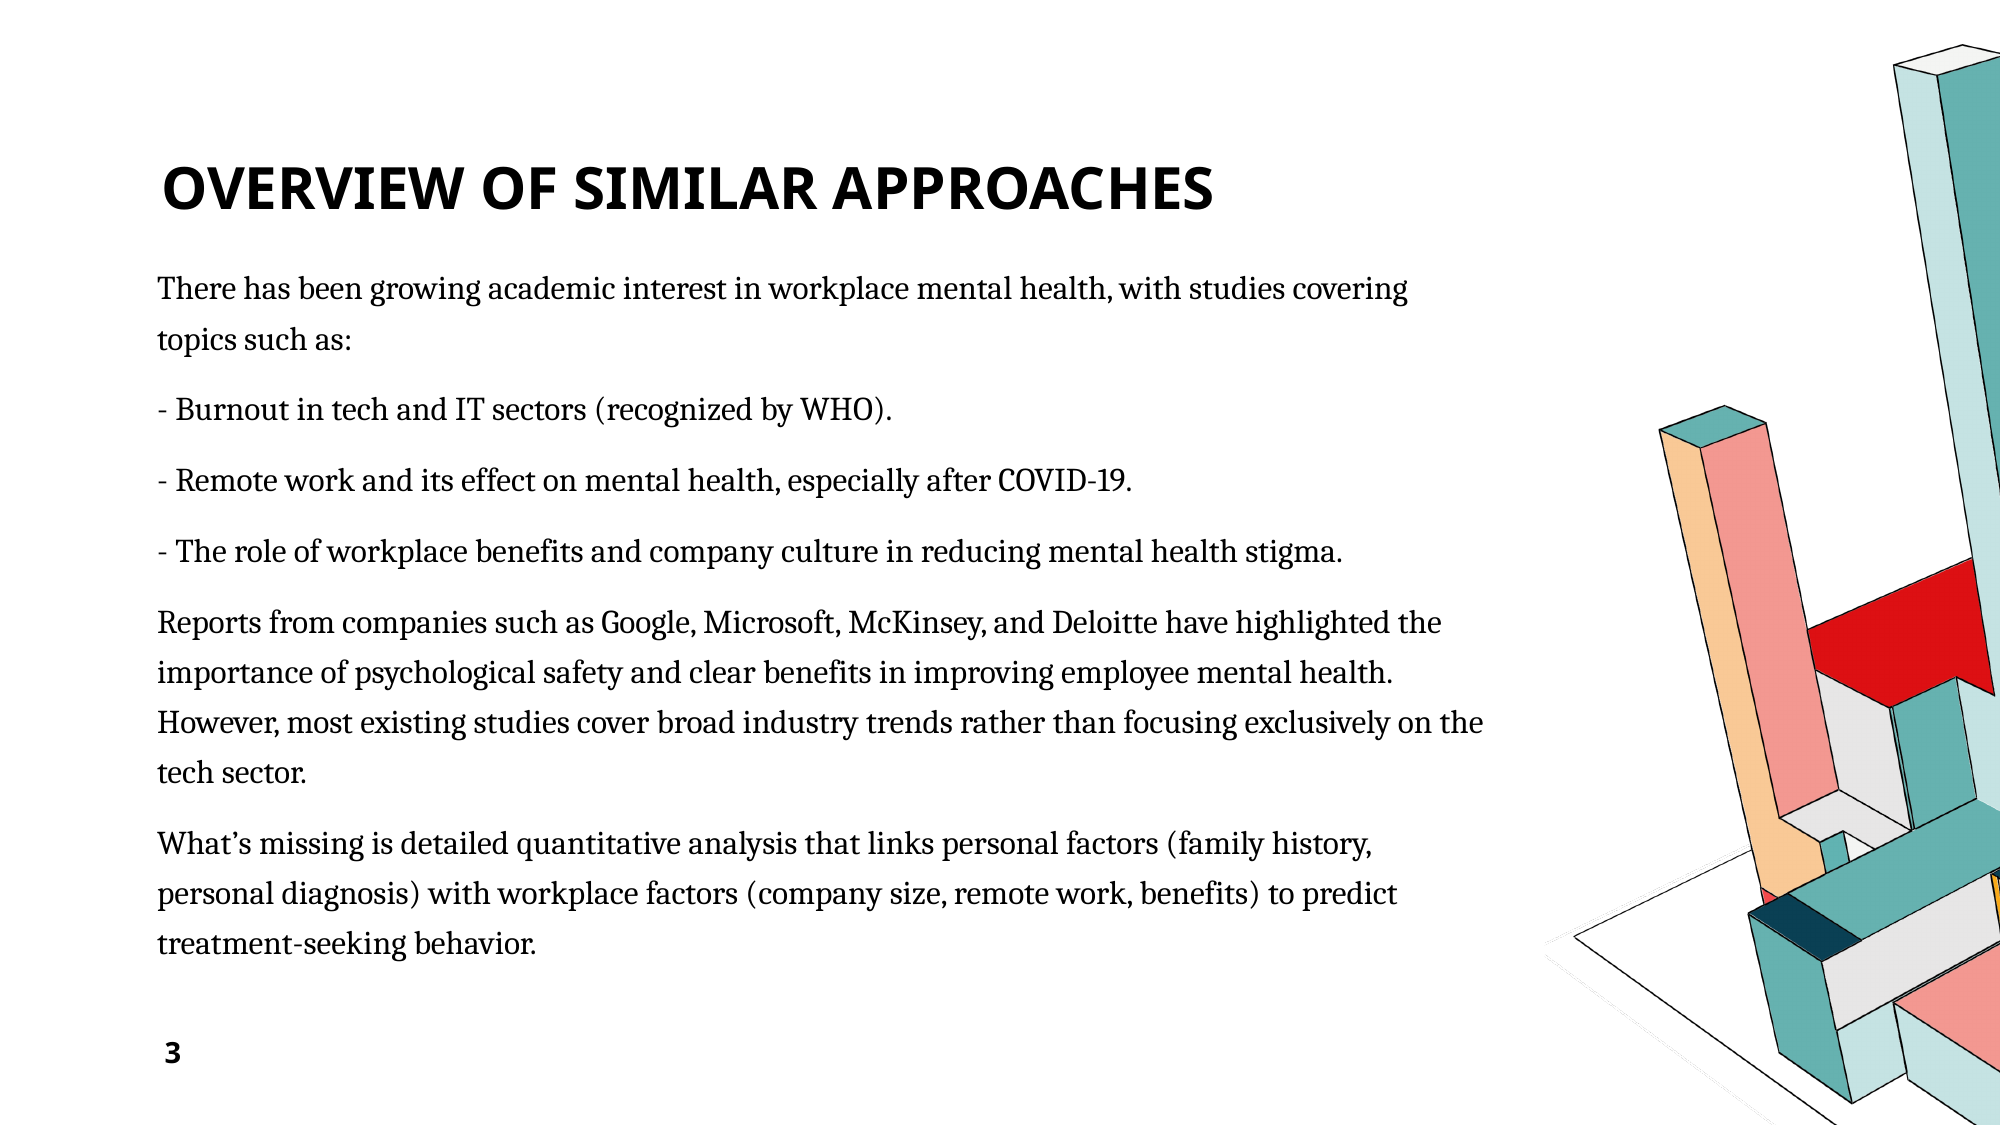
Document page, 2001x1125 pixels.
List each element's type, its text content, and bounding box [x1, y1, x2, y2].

list There has been growing academic interest in workplace mental health, with studies covering topics such as: - Burnout in tech and IT sectors (recognized by WHO). - Remote work and its effect on mental health, especially after COVID-19. - The role of workplace benefits and company culture in reducing mental health stigma. Reports from companies such as Google, Microsoft, McKinsey, and Deloitte have highlighted the importance of psychological safety and clear benefits in improving employee mental health. However, most existing studies cover broad industry trends rather than focusing exclusively on the tech sector. What’s missing is detailed quantitative analysis that links personal factors (family history, personal diagnosis) with workplace factors (company size, remote work, benefits) to predict treatment-seeking behavior. [142, 249, 1508, 913]
title Overview Of Similar Approaches [146, 11, 1508, 230]
picture [1544, 43, 2000, 1125]
slide_number 3 [149, 1024, 588, 1085]
